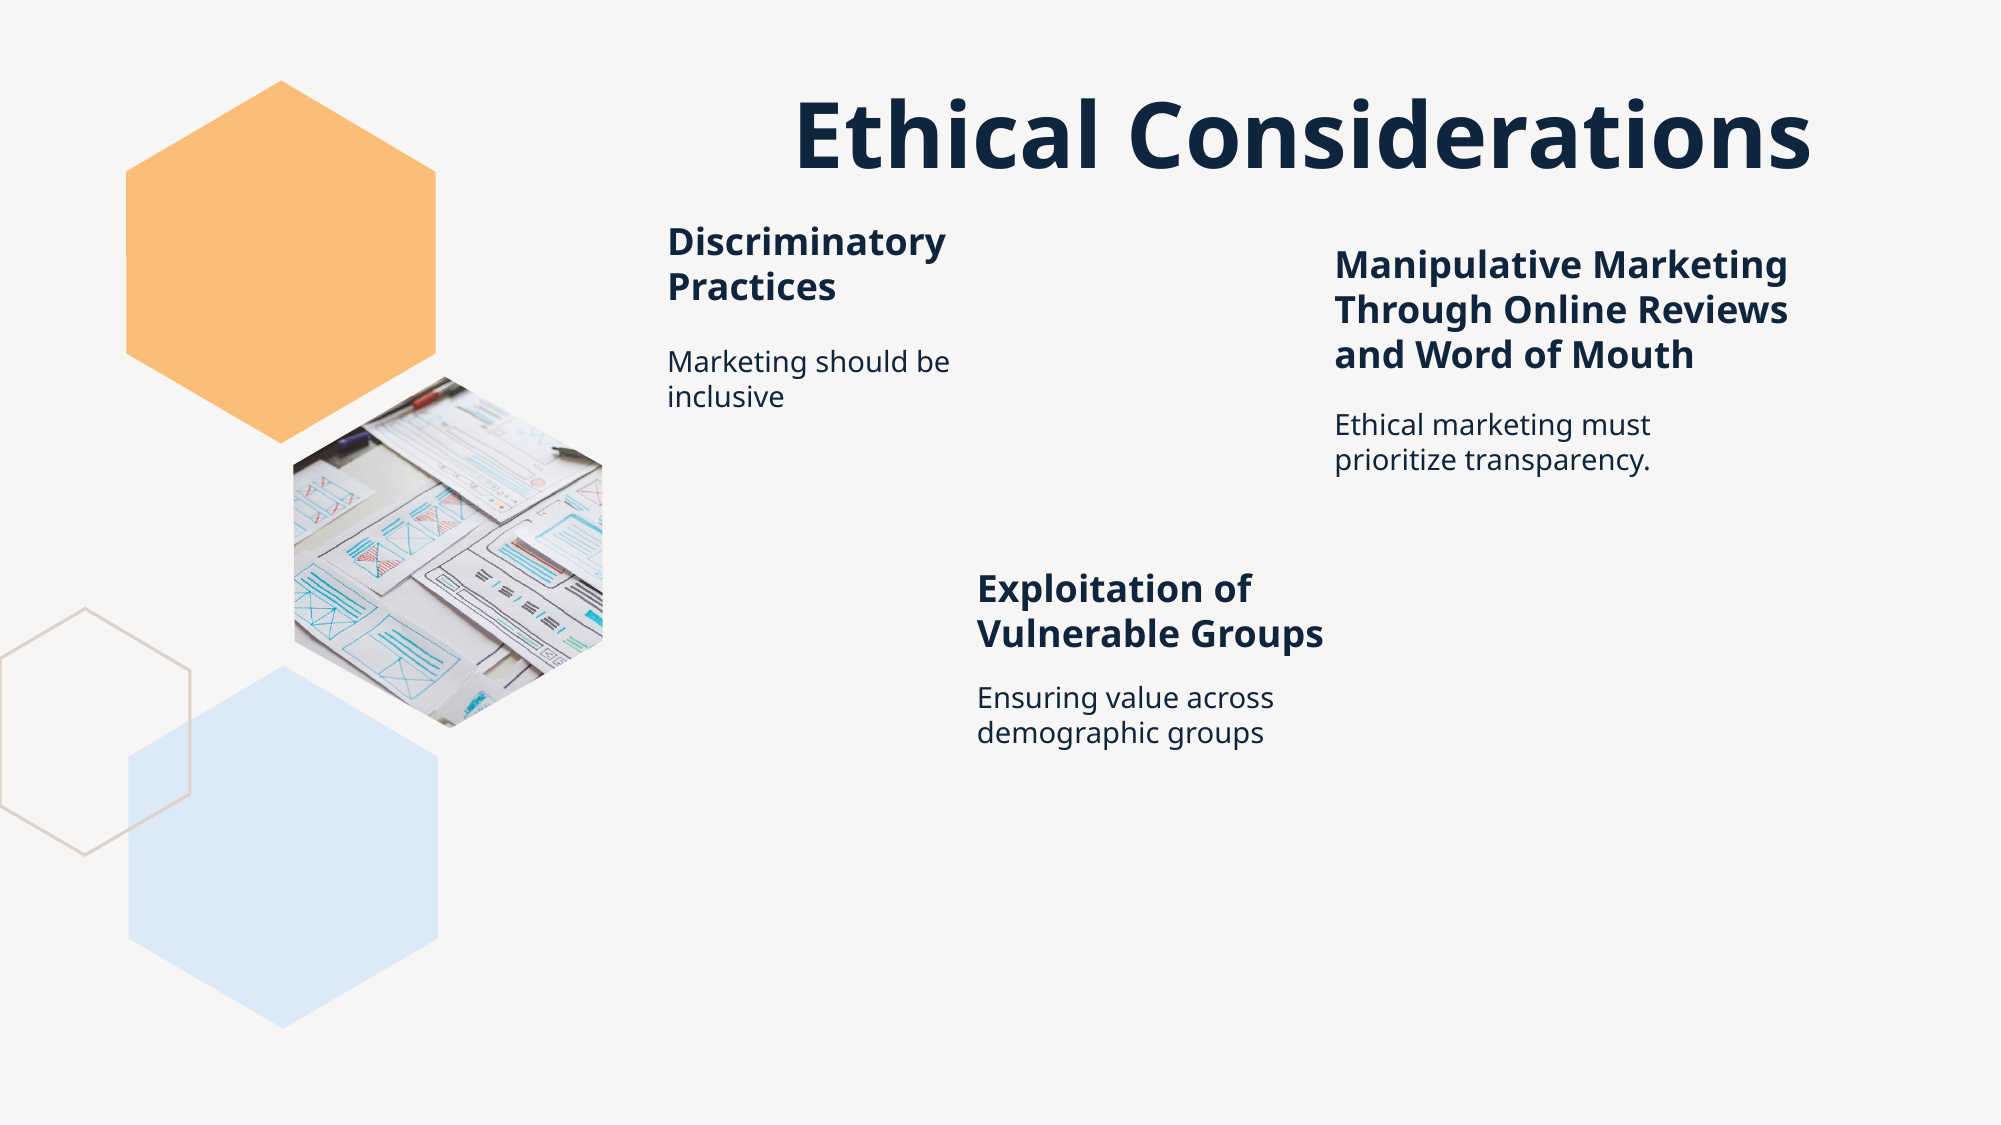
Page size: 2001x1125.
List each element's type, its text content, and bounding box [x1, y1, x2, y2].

text_box Exploitation of Vulnerable Groups [961, 565, 1398, 663]
list Ethical marketing must prioritize transparency. [1319, 398, 1755, 512]
picture [293, 376, 603, 729]
list Discriminatory Practices [652, 218, 1088, 316]
list Marketing should be inclusive [652, 335, 1013, 418]
list Manipulative Marketing Through Online Reviews and Word of Mouth [1319, 287, 1814, 384]
title Ethical Considerations [777, 45, 1861, 196]
text_box Ensuring value across demographic groups [961, 671, 1323, 754]
